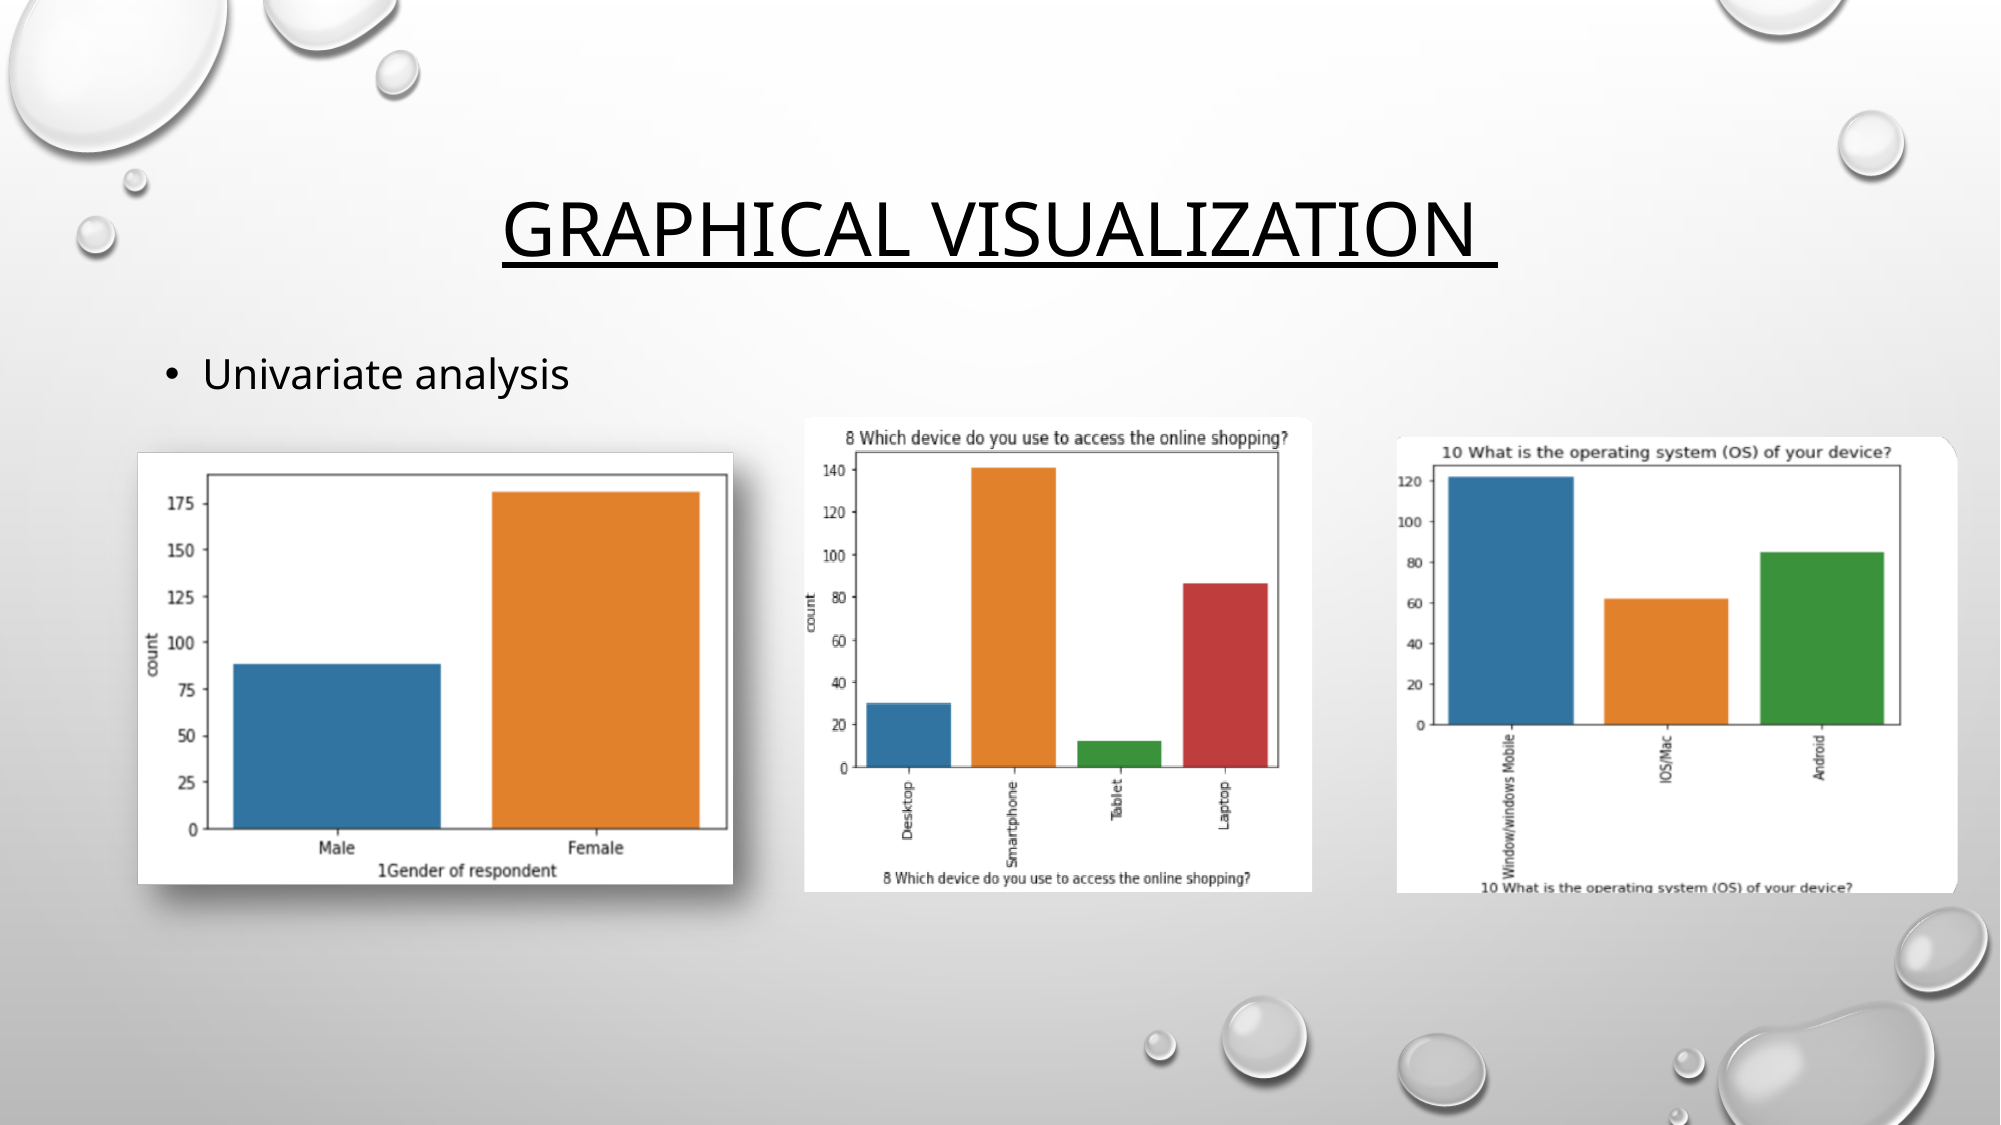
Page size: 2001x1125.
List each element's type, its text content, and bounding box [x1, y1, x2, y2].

picture [0, 0, 2000, 1125]
title Graphical Visualization [149, 101, 1851, 364]
list Univariate analysis [149, 330, 1850, 1046]
